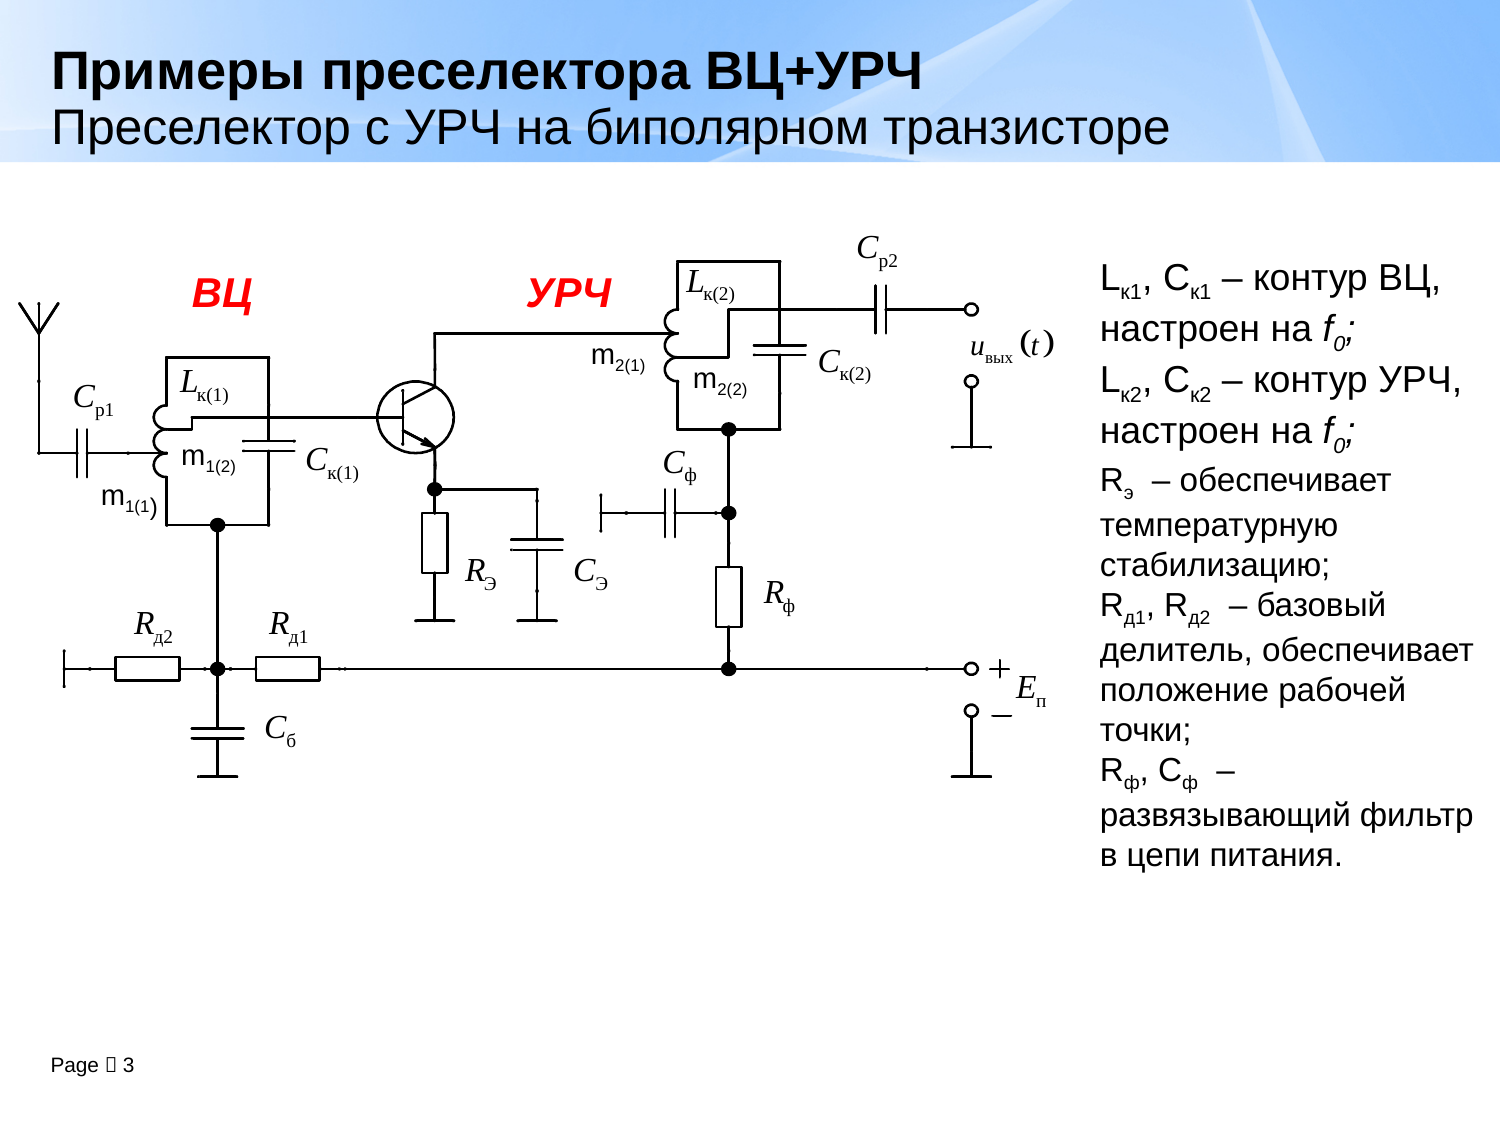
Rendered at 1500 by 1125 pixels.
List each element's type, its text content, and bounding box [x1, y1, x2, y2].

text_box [14, 222, 1060, 783]
title Примеры преселектора ВЦ+УРЧ Преселектор с УРЧ на биполярном транзисторе [50, 34, 1449, 151]
picture [0, 0, 1500, 1125]
text_box Lк1, Ск1 – контур ВЦ, настроен на f0; Lк2, Ск2 – контур УРЧ, настроен на f0; Rэ – обеспечивает температурную стабилизацию; Rд1, Rд2 – базовый делитель, обеспечивает положение рабочей точки; Rф, Сф – развязывающий фильтр в цепи питания. [1085, 245, 1500, 881]
